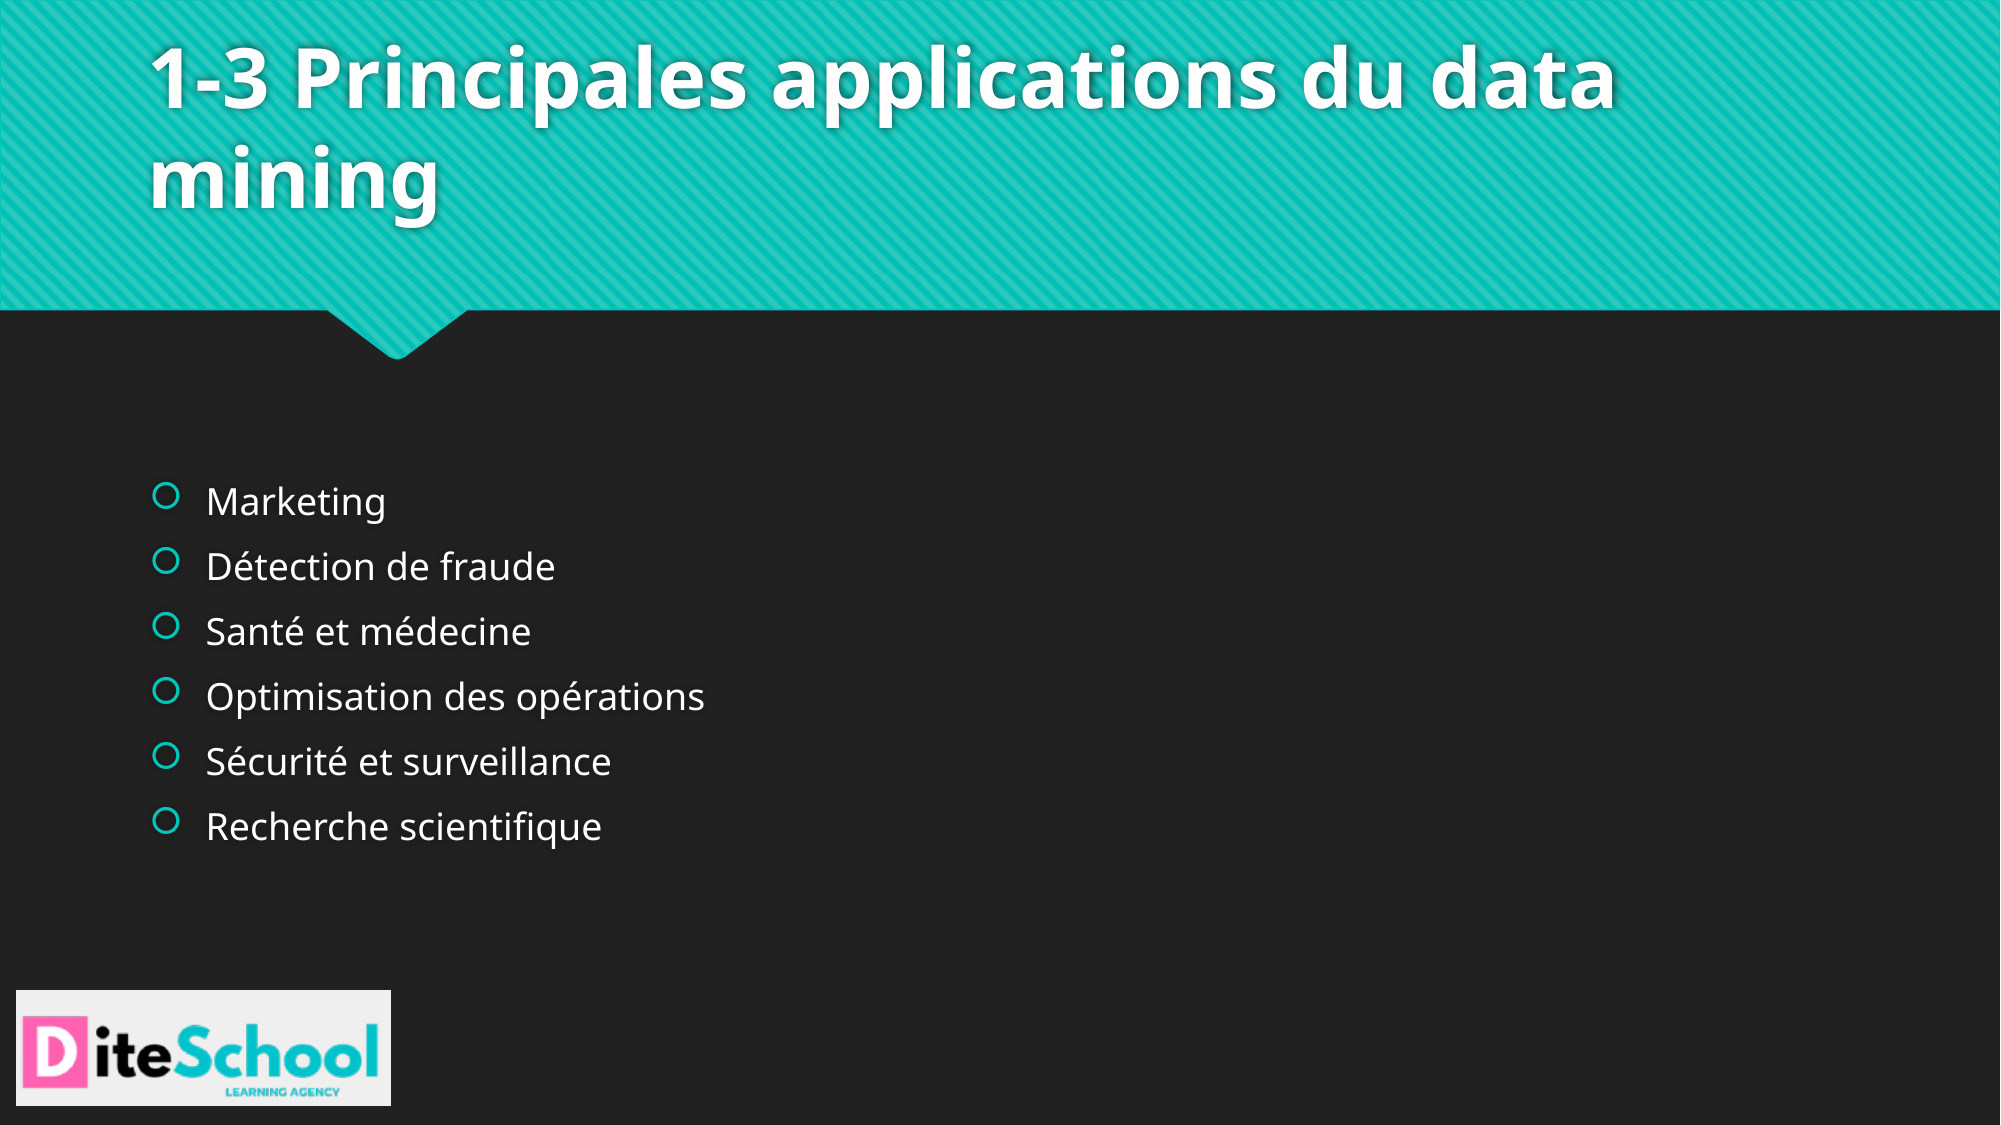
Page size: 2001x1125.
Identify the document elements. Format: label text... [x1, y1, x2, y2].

title 1-3 Principales applications du data mining [132, 73, 1868, 233]
list Marketing Détection de fraude Santé et médecine Optimisation des opérations Sécurité et surveillance Recherche scientifique [134, 364, 1866, 962]
picture [16, 990, 391, 1106]
